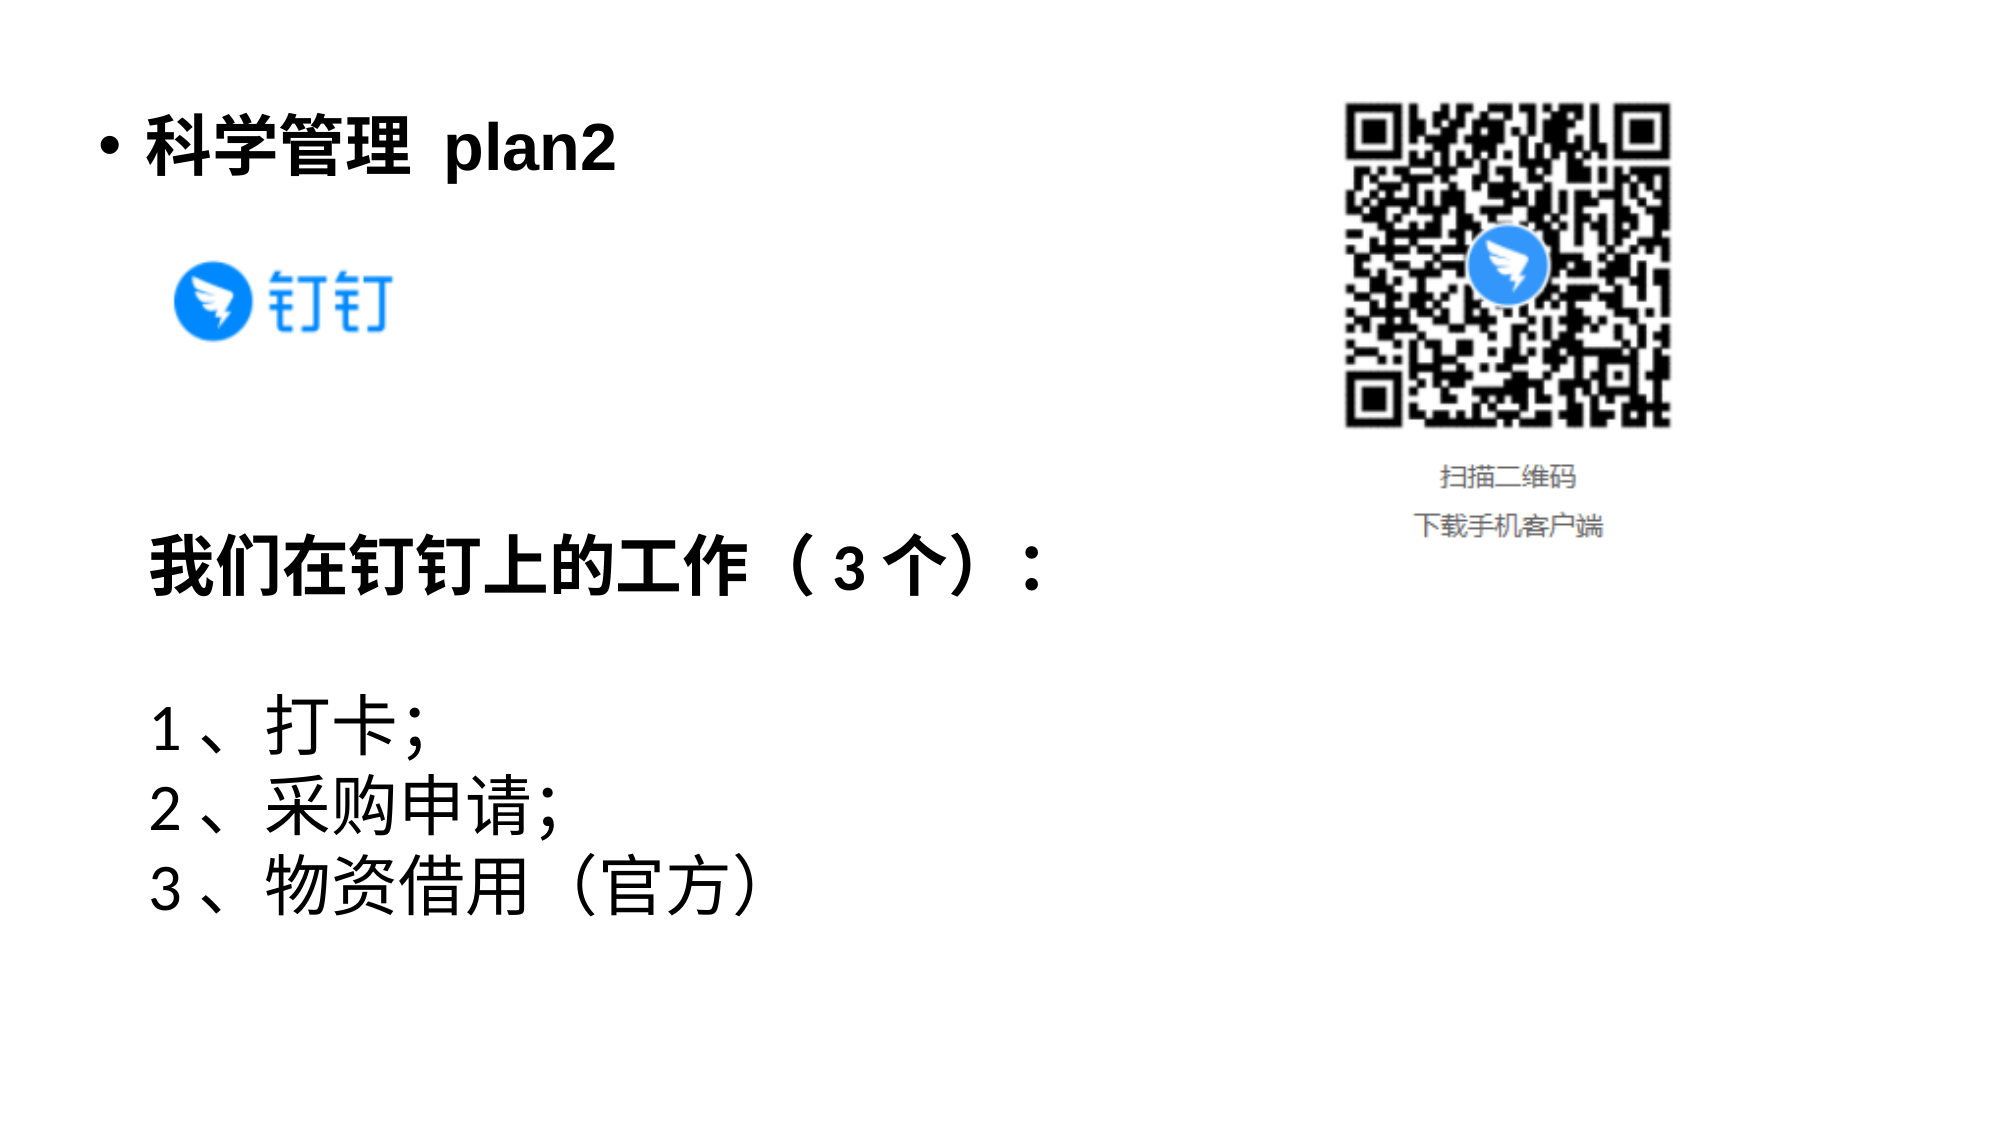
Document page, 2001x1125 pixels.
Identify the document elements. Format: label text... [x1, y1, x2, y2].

text_box 我们在钉钉上的工作（3个）： 1、打卡； 2、采购申请； 3、物资借用（官方） [133, 516, 1037, 932]
text_box 科学管理 plan2 [83, 56, 834, 192]
picture [150, 242, 419, 375]
picture [1313, 41, 1698, 575]
